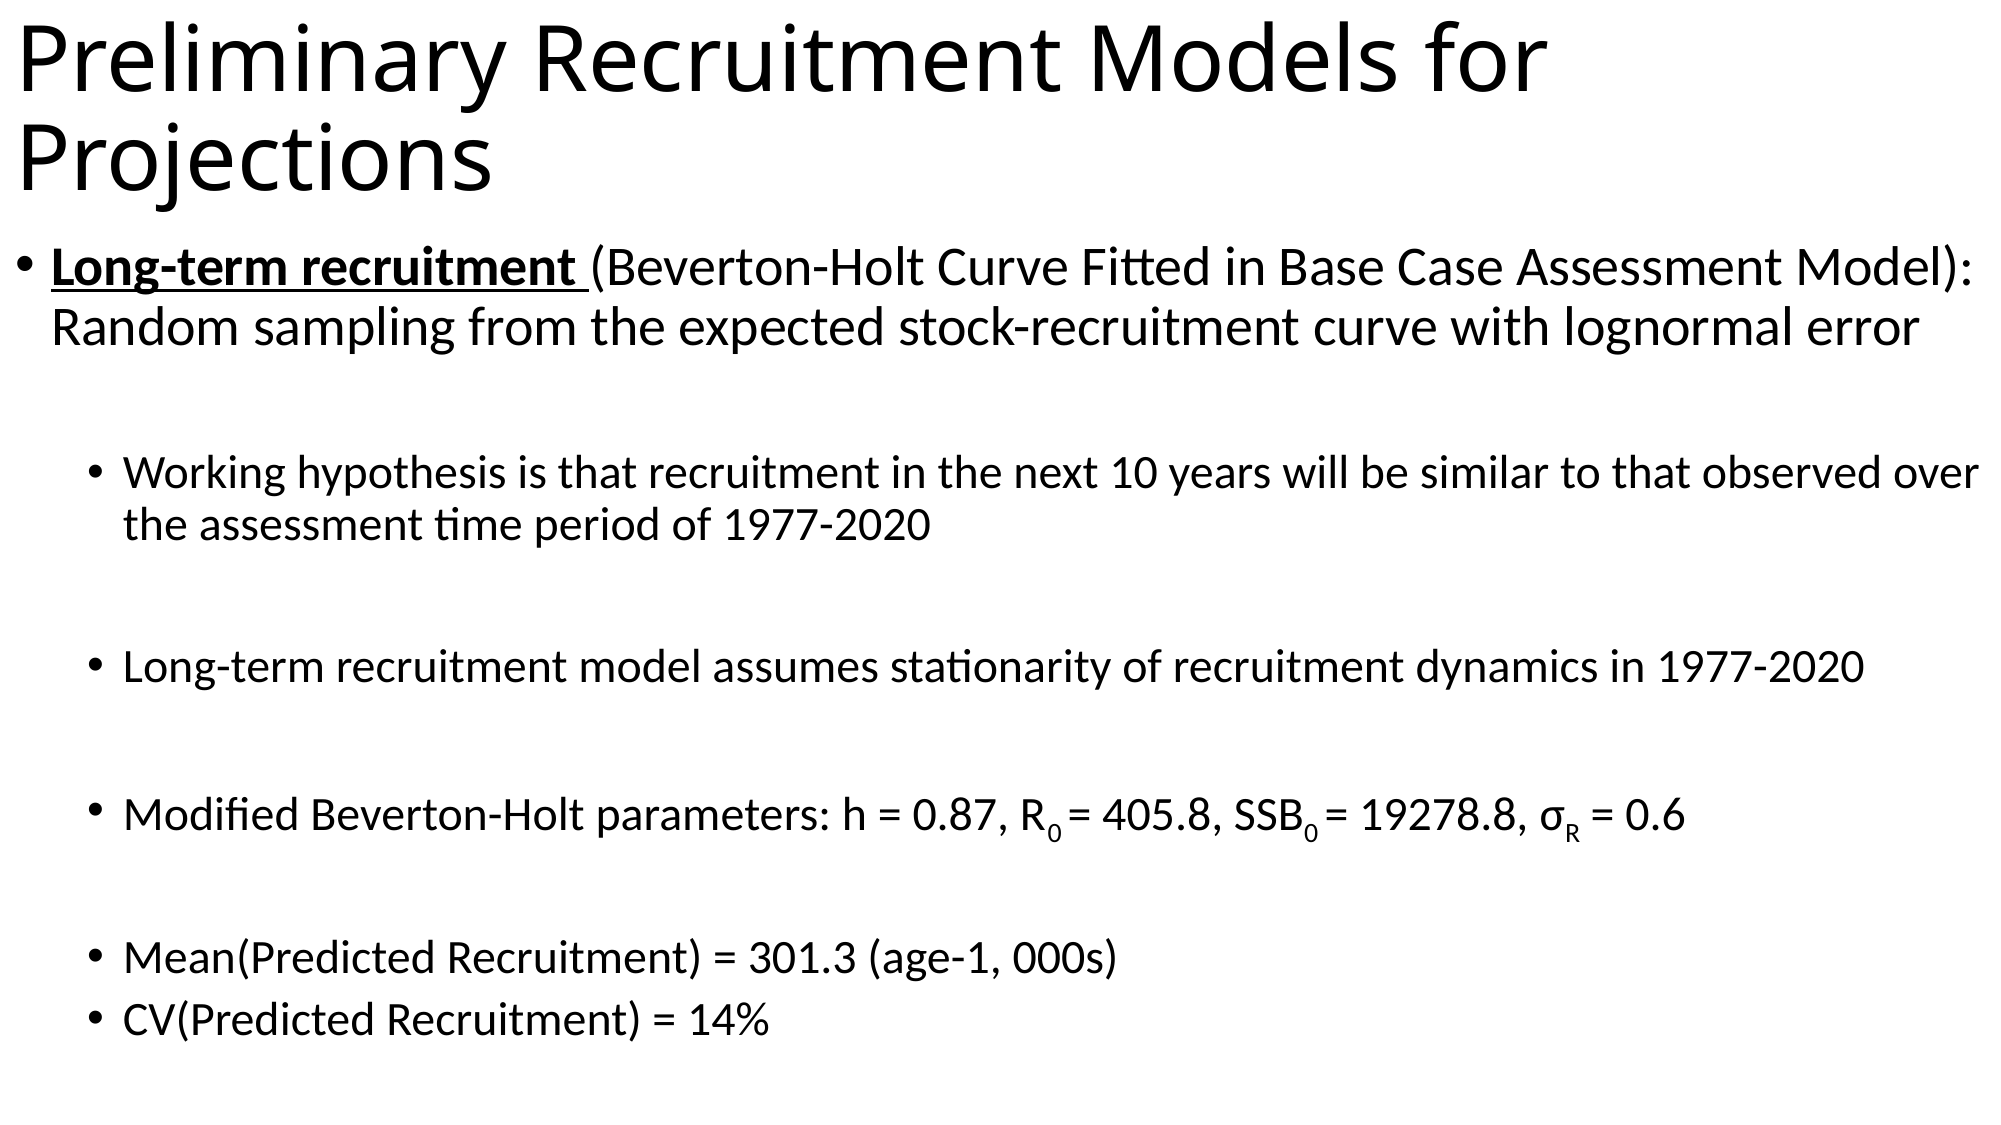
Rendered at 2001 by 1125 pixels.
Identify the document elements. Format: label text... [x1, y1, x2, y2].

list Long-term recruitment (Beverton-Holt Curve Fitted in Base Case Assessment Model): Random sampling from the expected stock-recruitment curve with lognormal error Working hypothesis is that recruitment in the next 10 years will be similar to that observed over the assessment time period of 1977-2020 Long-term recruitment model assumes stationarity of recruitment dynamics in 1977-2020 Modified Beverton-Holt parameters: h = 0.87, R0 = 405.8, SSB0 = 19278.8, σR = 0.6 Mean(Predicted Recruitment) = 301.3 (age-1, 000s) CV(Predicted Recruitment) = 14% [0, 229, 2000, 1122]
title Preliminary Recruitment Models for Projections [0, 3, 1863, 221]
